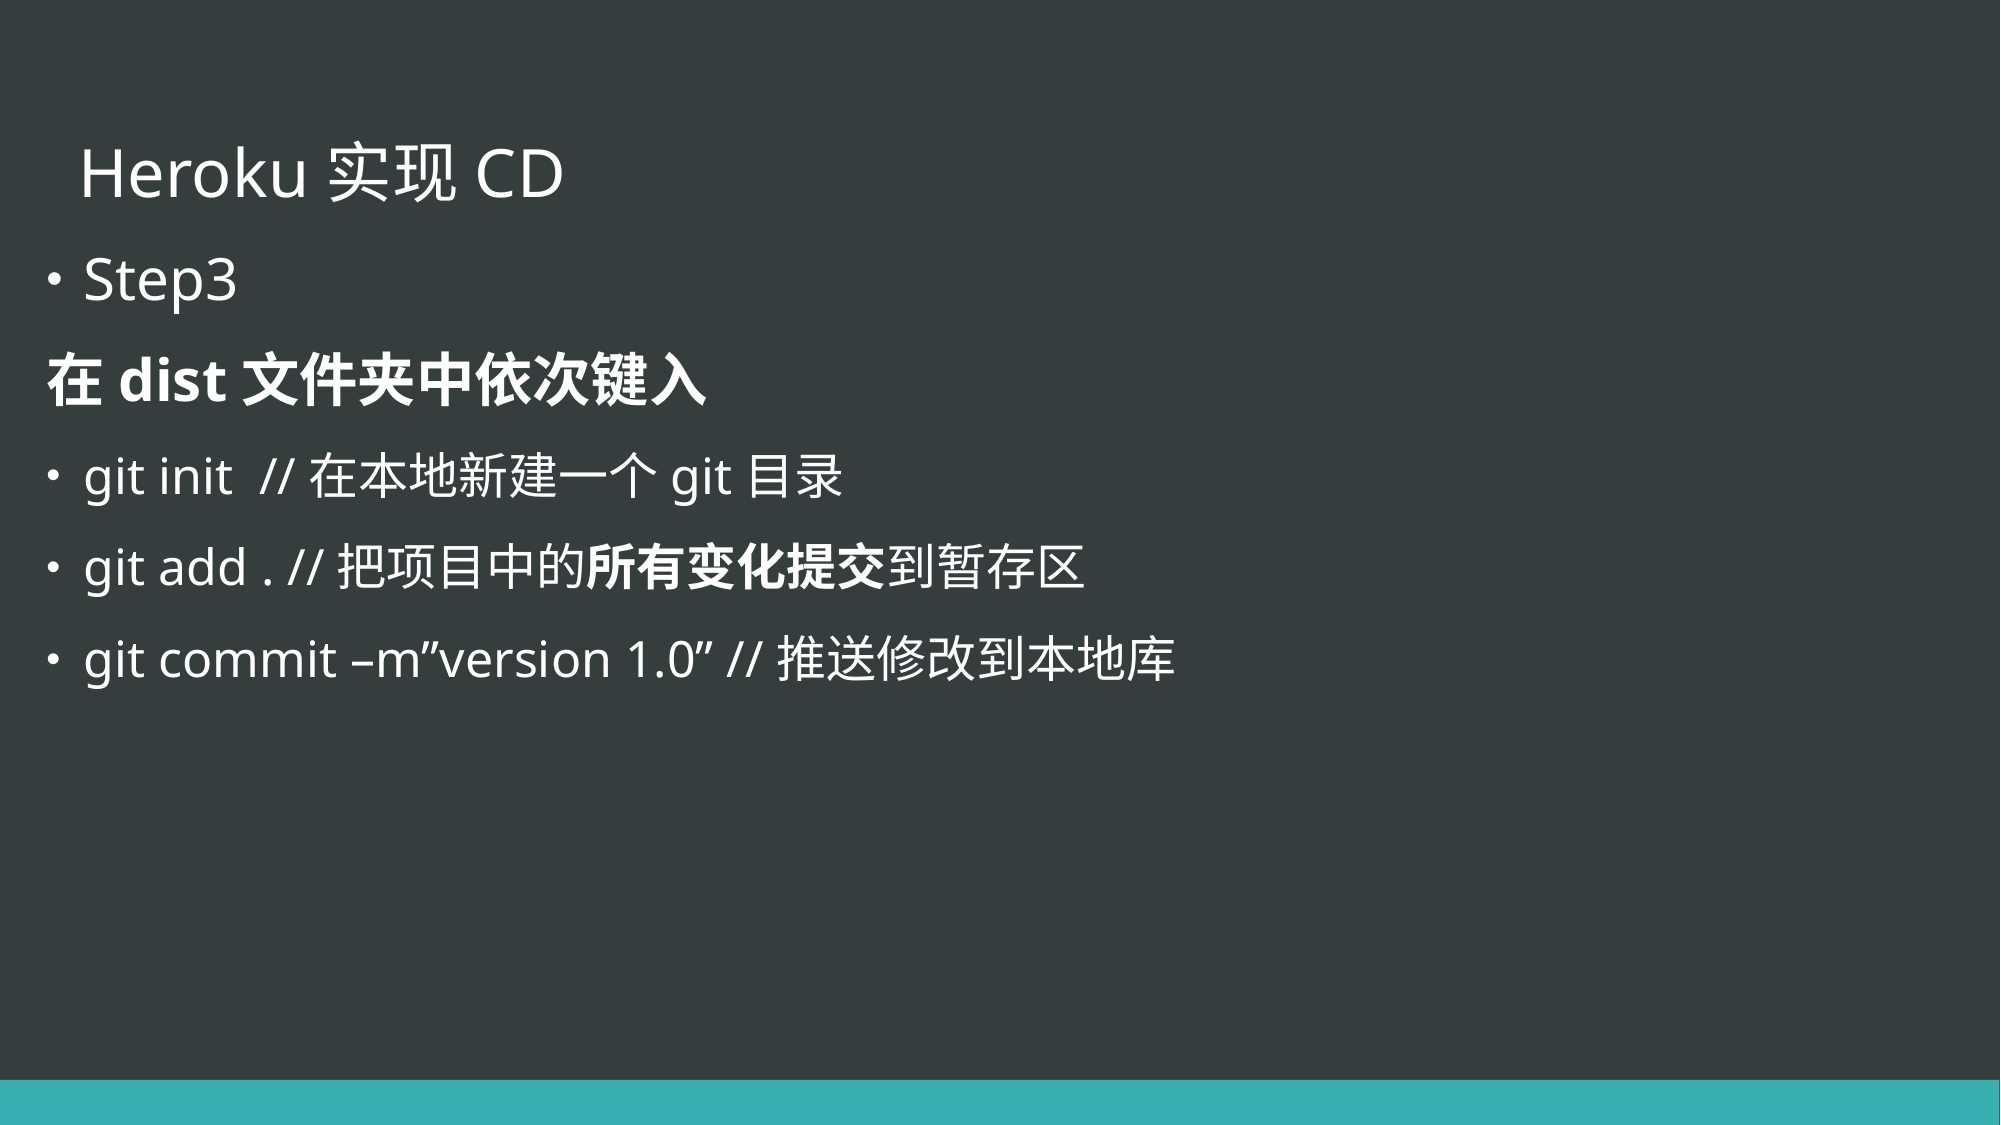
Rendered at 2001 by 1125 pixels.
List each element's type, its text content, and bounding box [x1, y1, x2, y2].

title Heroku实现CD [63, 16, 1624, 220]
list Step3 在dist文件夹中依次键入 git init //在本地新建一个git目录 git add . //把项目中的所有变化提交到暂存区 git commit –m”version 1.0” //推送修改到本地库 [23, 243, 2000, 920]
